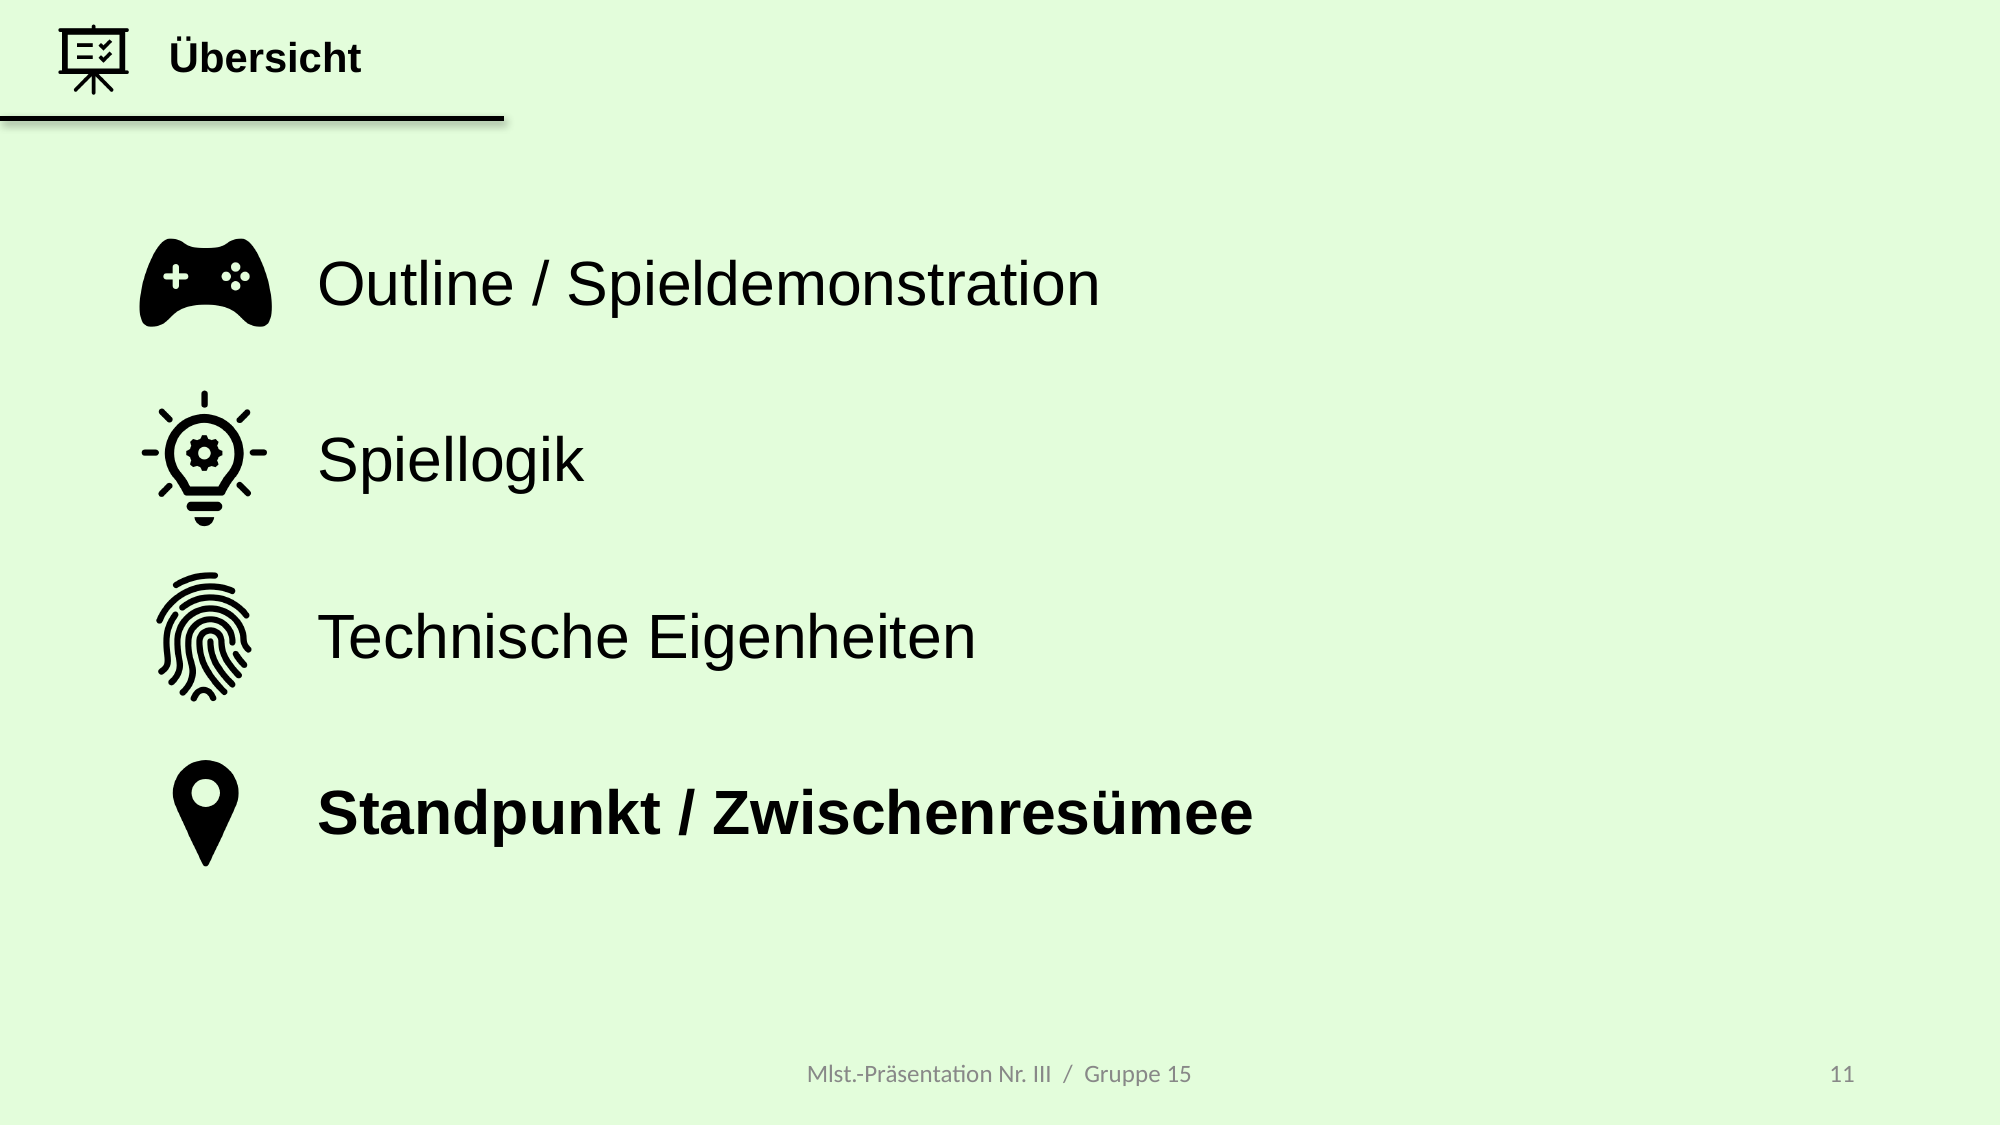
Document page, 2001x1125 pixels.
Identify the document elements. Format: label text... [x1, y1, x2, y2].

picture [130, 207, 281, 358]
title Übersicht [0, 0, 1726, 119]
picture [130, 384, 281, 535]
list Outline / Spieldemonstration Spiellogik Technische Eigenheiten Standpunkt / Zwischenresümee [309, 243, 1561, 958]
text_box Mlst.-Präsentation Nr. III / Gruppe 15 [662, 1050, 1338, 1095]
picture [48, 14, 138, 104]
picture [130, 737, 281, 889]
slide_number 11 [1818, 1050, 1863, 1096]
picture [130, 560, 281, 712]
